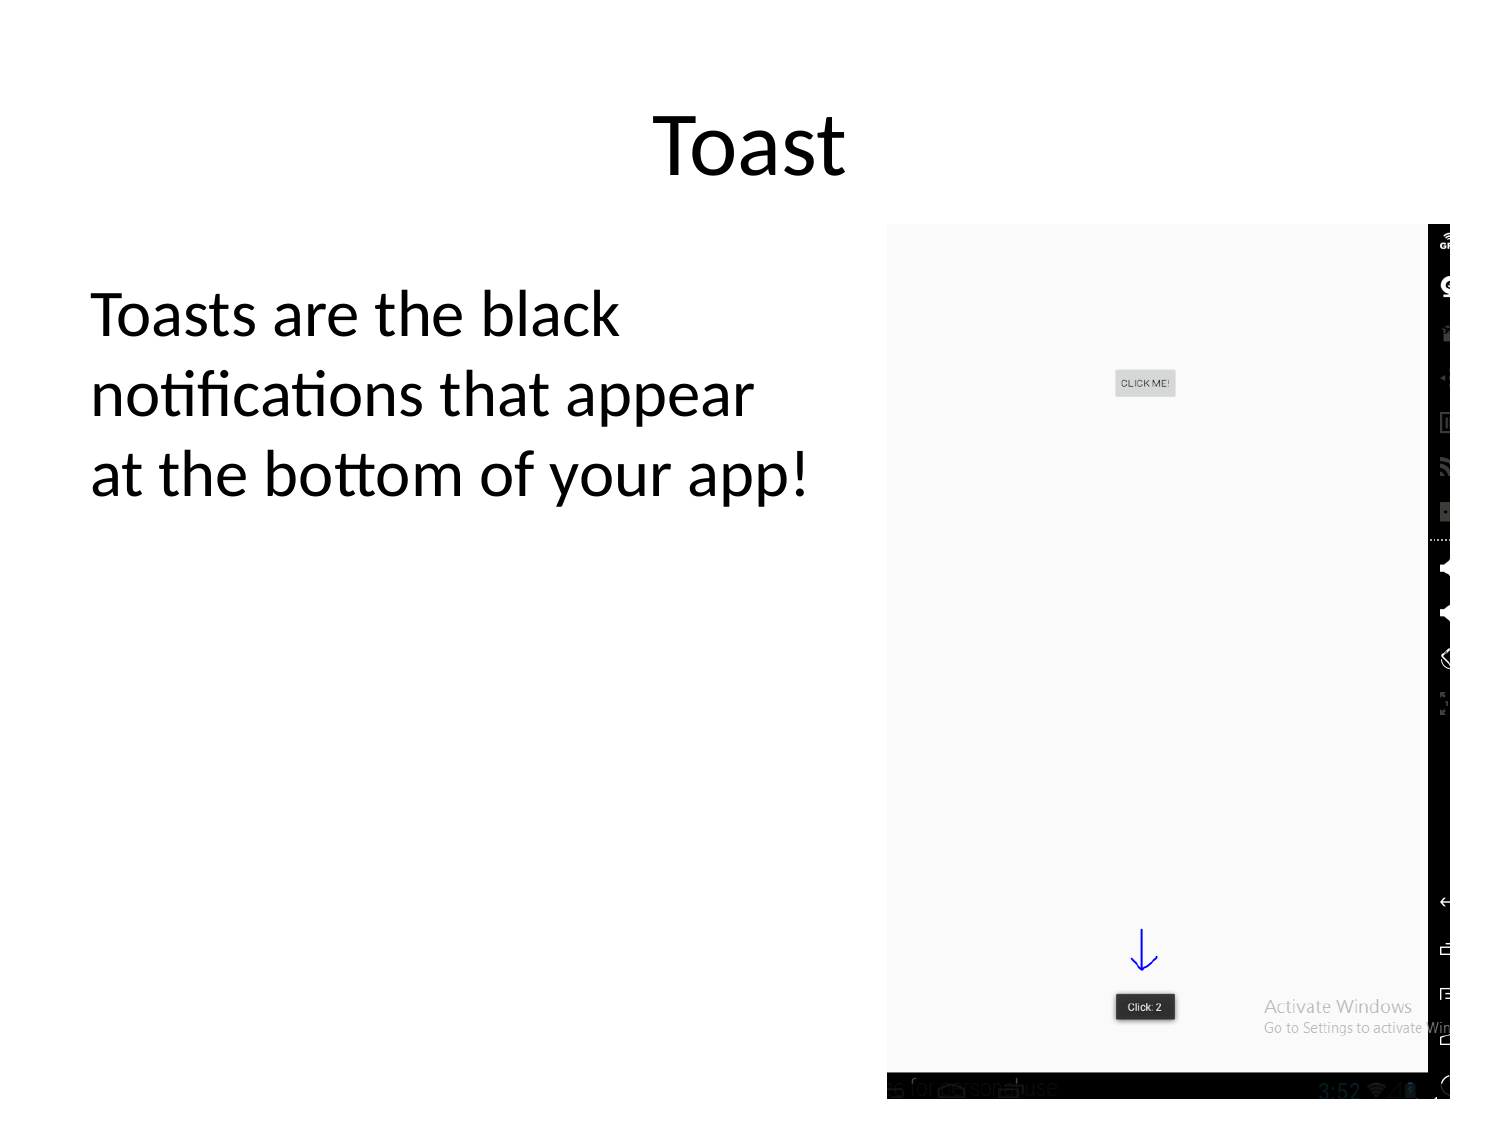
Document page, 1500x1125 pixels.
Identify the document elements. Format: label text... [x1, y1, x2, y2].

title Toast [75, 45, 1425, 233]
list Toasts are the black notifications that appear at the bottom of your app! [75, 262, 838, 1005]
picture [887, 224, 1451, 1099]
